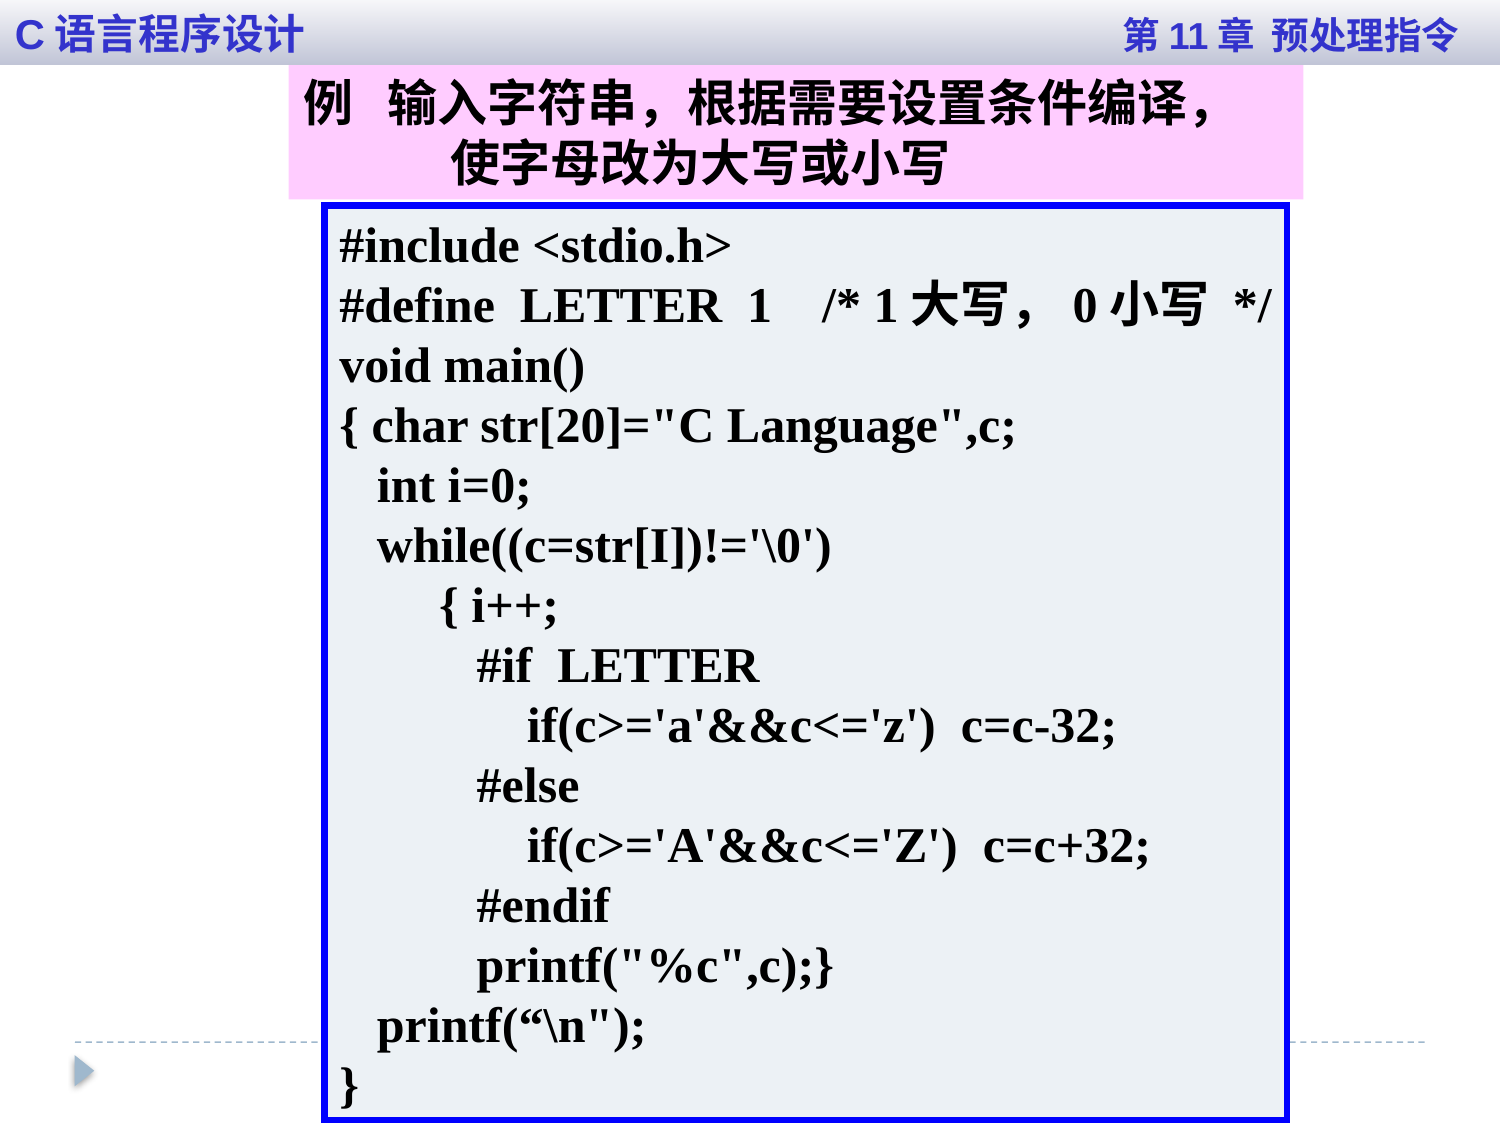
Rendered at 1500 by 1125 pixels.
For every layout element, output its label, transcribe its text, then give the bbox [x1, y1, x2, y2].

text_box #include <stdio.h> #define LETTER 1 /* 1大写，0小写 */ void main() { char str[20]="C Language",c; int i=0; while((c=str[I])!='\0') { i++; #if LETTER if(c>='a'&&c<='z') c=c-32; #else if(c>='A'&&c<='Z') c=c+32; #endif printf("%c",c);} printf(“\n"); } [324, 205, 1287, 1121]
text_box 例 输入字符串，根据需要设置条件编译， 使字母改为大写或小写 [288, 65, 1304, 200]
text_box C语言程序设计 第11章 预处理指令 [0, 0, 1500, 65]
